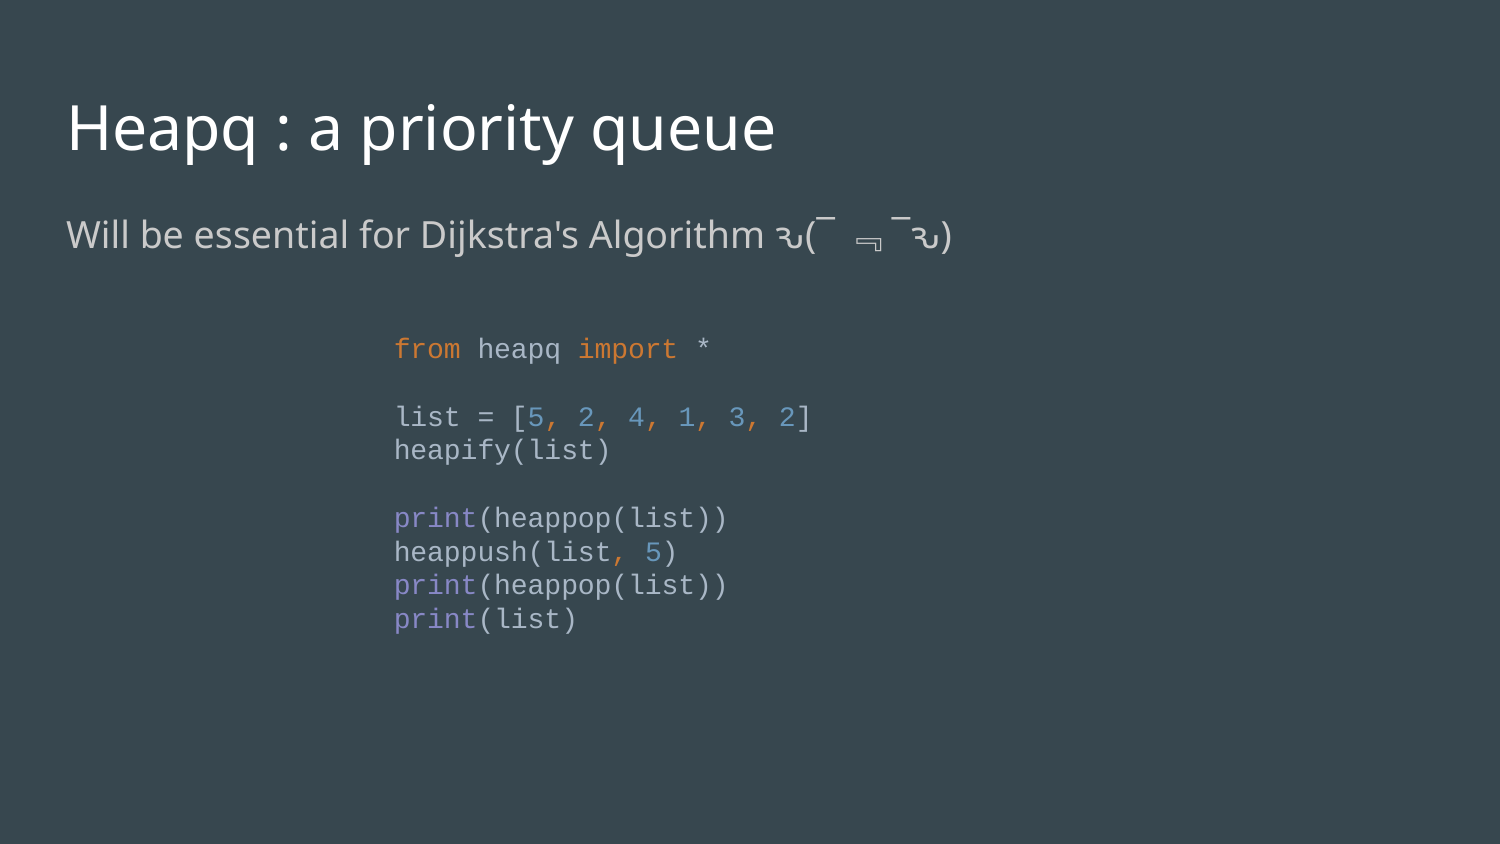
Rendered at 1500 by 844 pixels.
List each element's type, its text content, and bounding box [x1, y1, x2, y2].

list Will be essential for Dijkstra's Algorithm ԅ(¯﹃¯ԅ) [51, 189, 1449, 750]
text_box from heapq import * list = [5, 2, 4, 1, 3, 2] heapify(list) print(heappop(list)) heappush(list, 5) print(heappop(list)) print(list) [378, 315, 1228, 650]
title Heapq : a priority queue [51, 72, 1449, 167]
